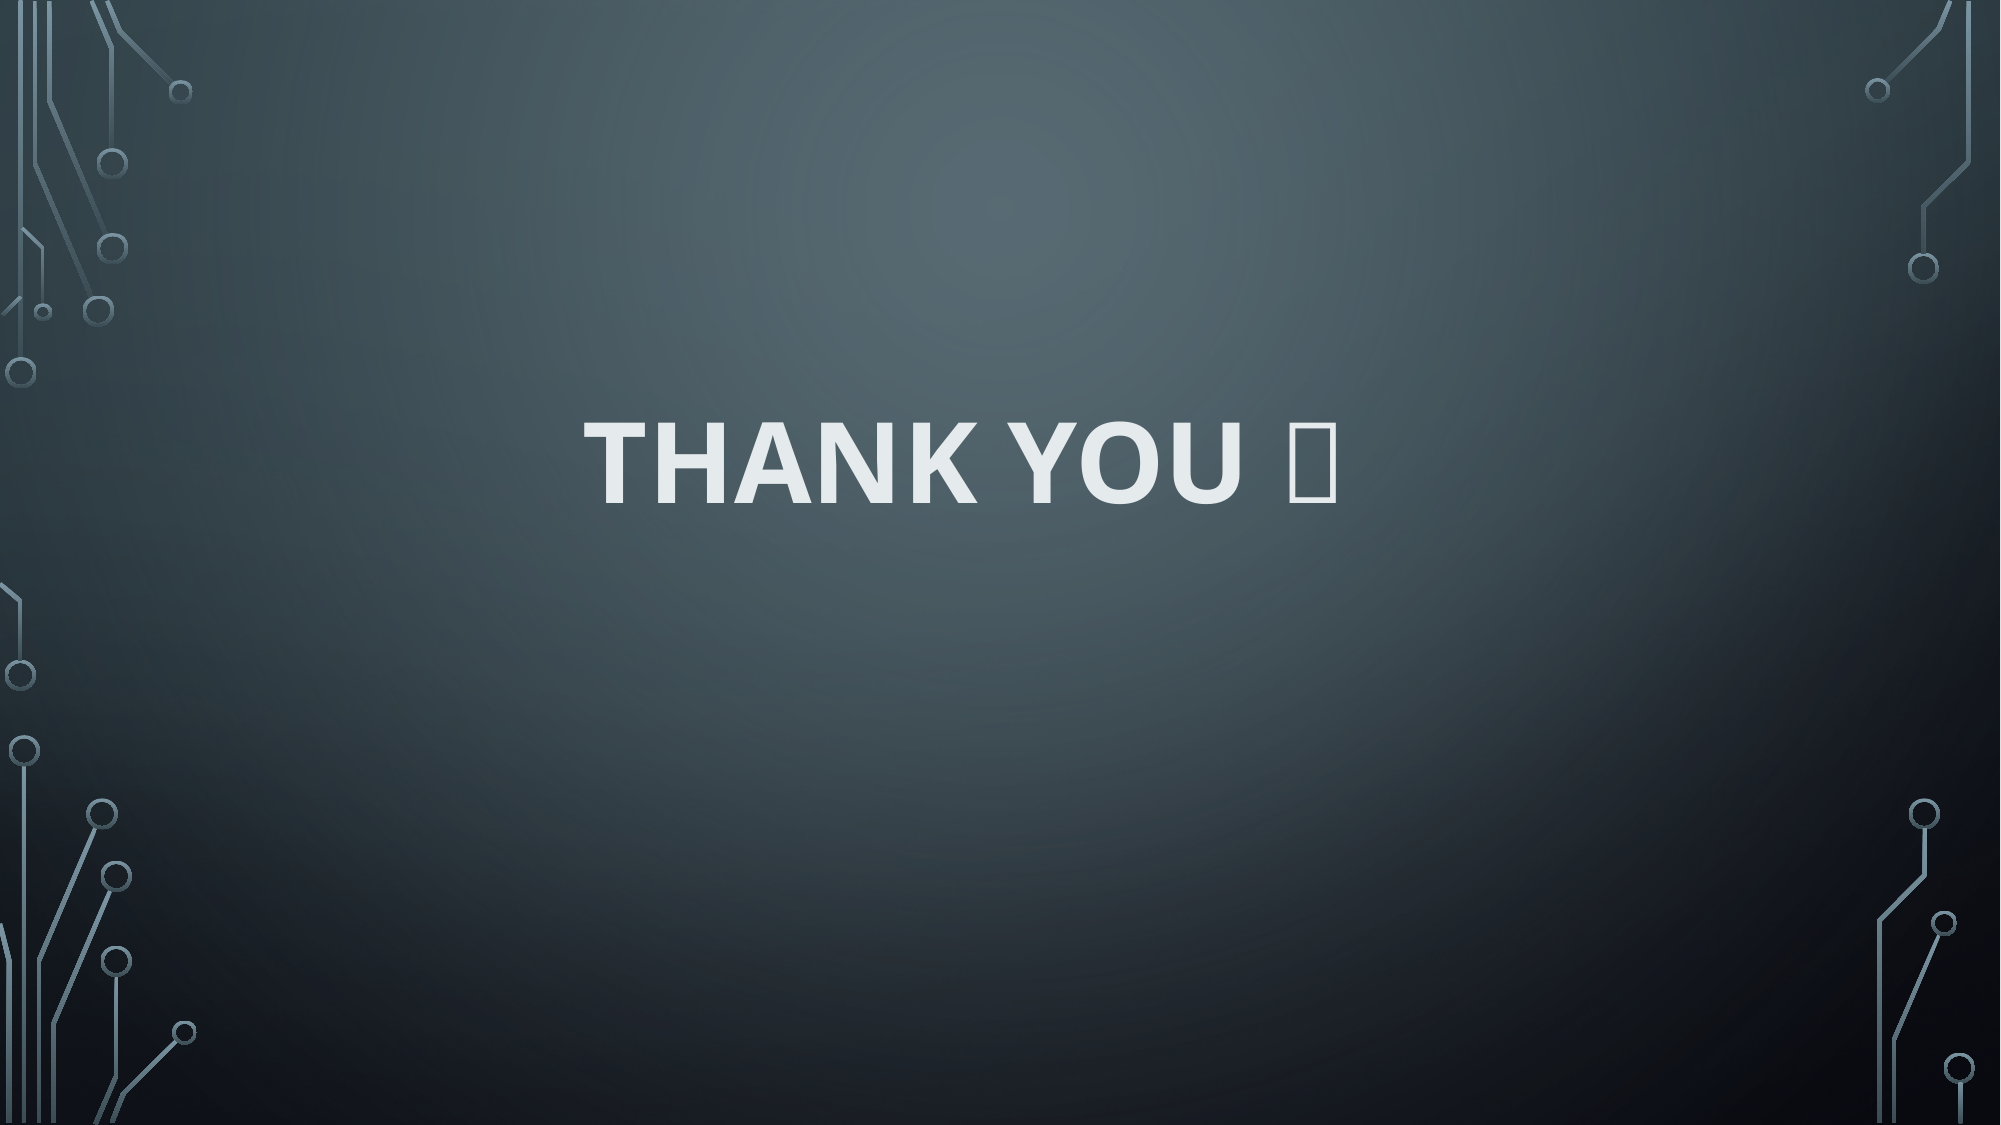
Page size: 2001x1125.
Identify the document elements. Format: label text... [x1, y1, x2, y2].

text_box THANK YOU  [505, 383, 1424, 534]
